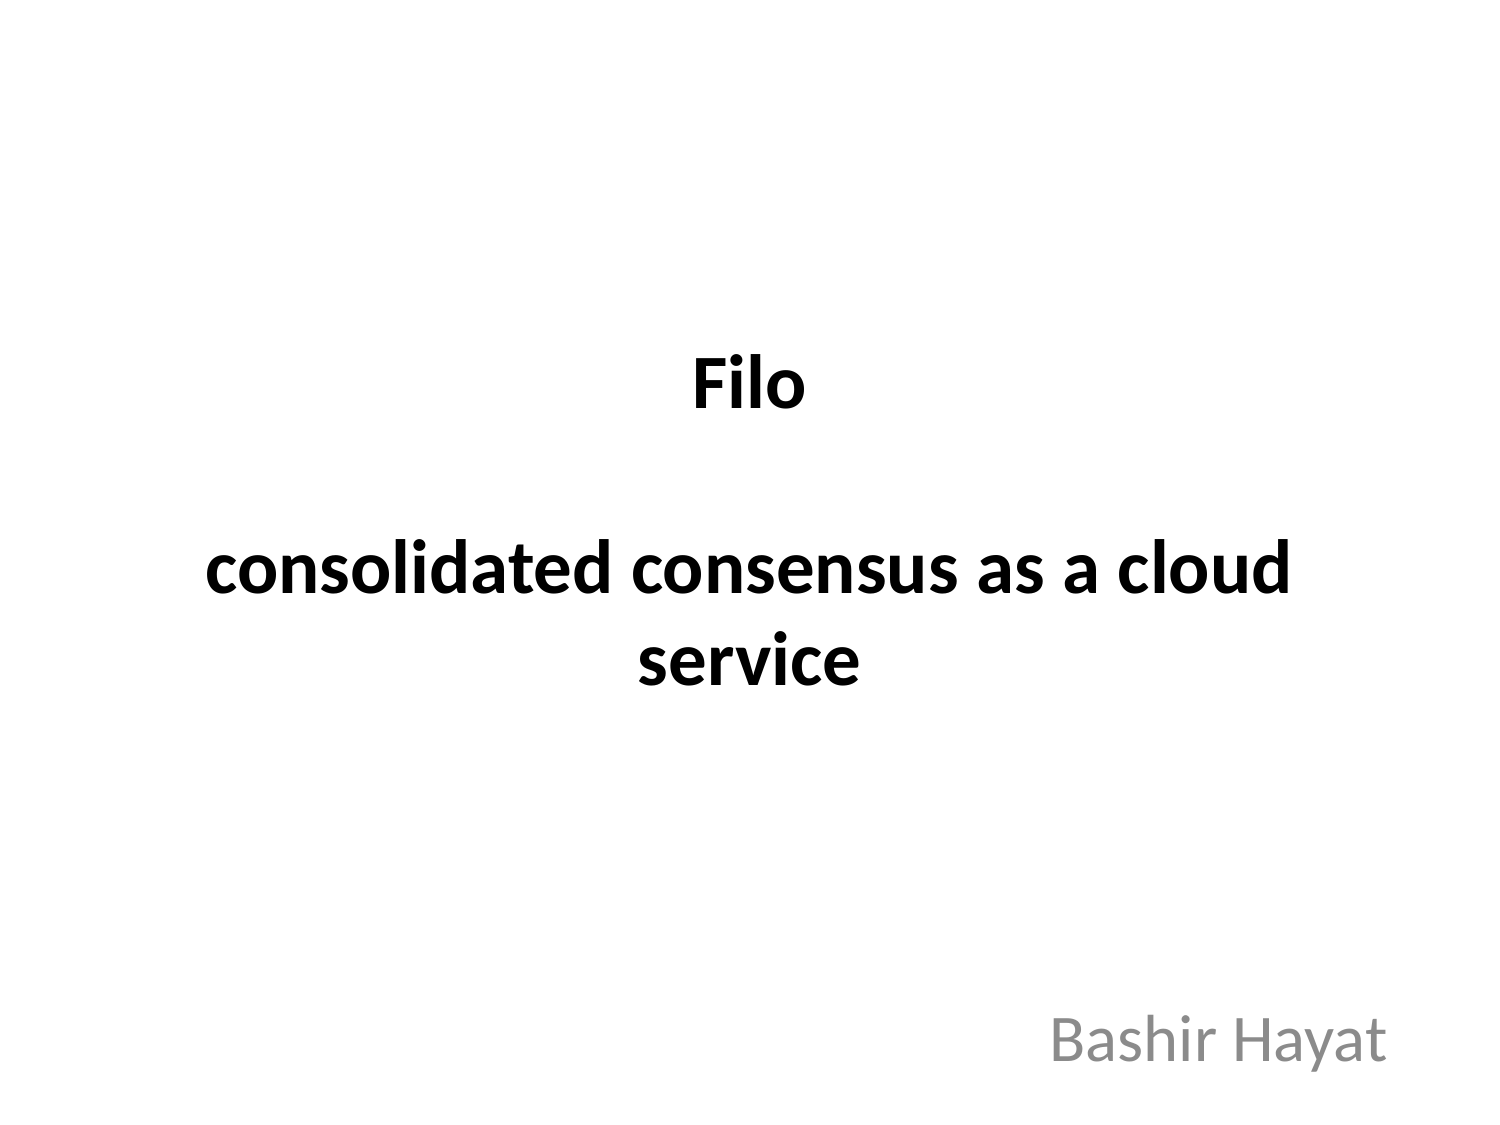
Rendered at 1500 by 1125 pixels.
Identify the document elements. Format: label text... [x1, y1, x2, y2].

text_box [374, 509, 1125, 615]
subtitle Bashir Hayat [987, 987, 1450, 1088]
title Filo consolidated consensus as a cloud service [112, 323, 1388, 802]
